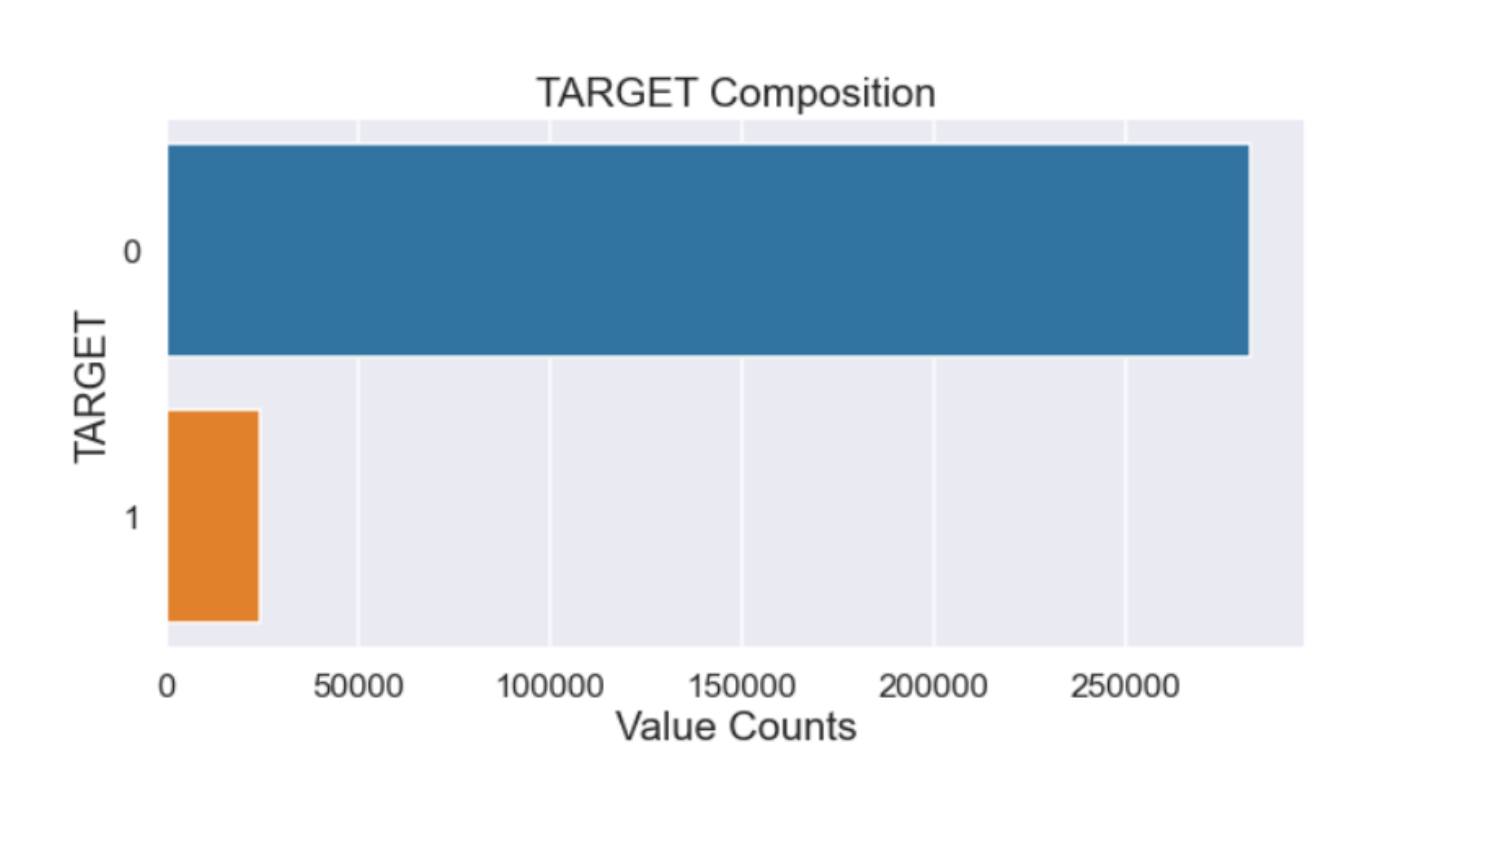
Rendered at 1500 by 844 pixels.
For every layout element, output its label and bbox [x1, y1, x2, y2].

picture [44, 56, 1450, 787]
